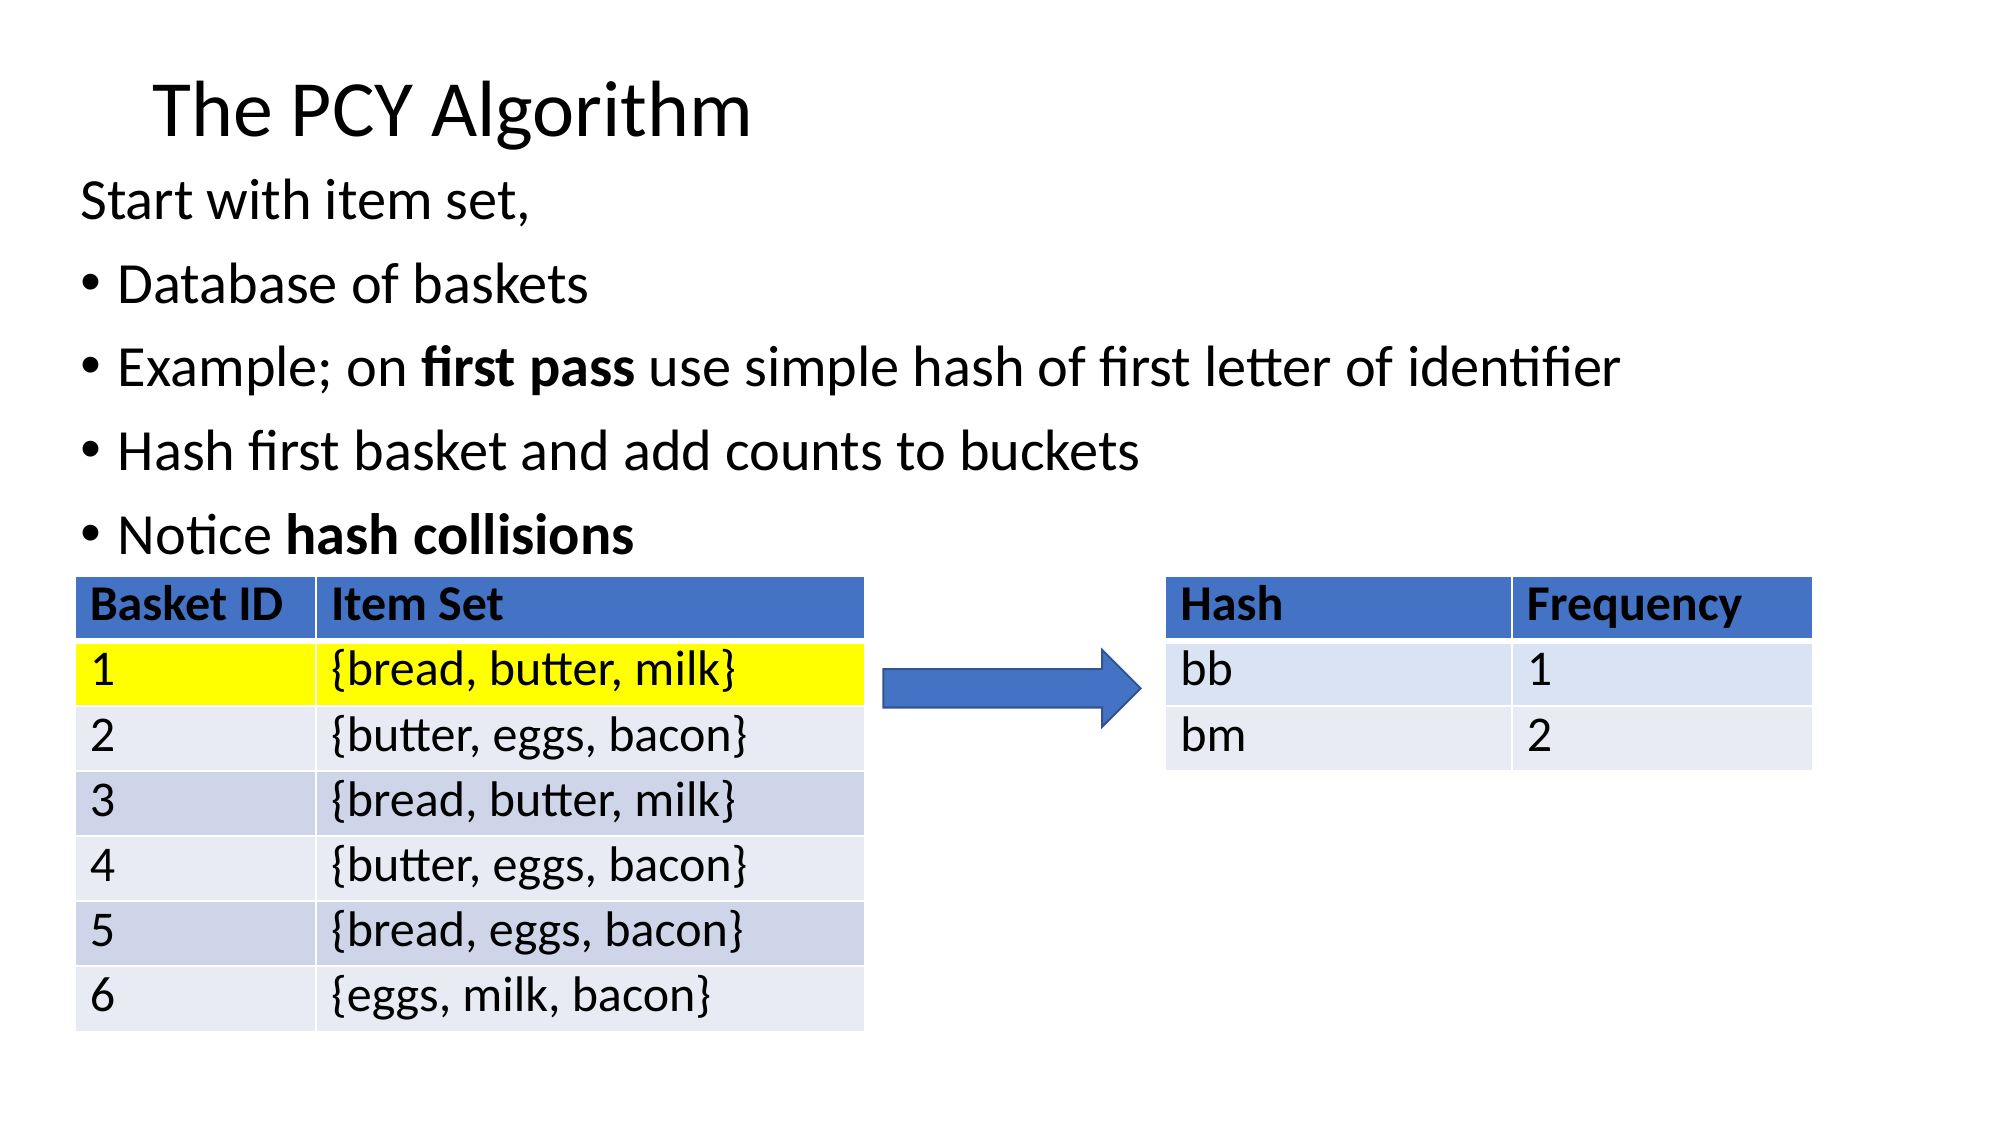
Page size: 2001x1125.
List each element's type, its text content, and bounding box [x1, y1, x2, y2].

table_cell bb [1166, 644, 1511, 705]
table_cell 2 [76, 707, 315, 770]
table_header Hash [1166, 577, 1511, 638]
table_cell 2 [1513, 707, 1812, 770]
table_cell {eggs, milk, bacon} [317, 967, 864, 1031]
table_cell 1 [76, 644, 315, 705]
table_cell {bread, butter, milk} [317, 772, 864, 835]
table_cell {bread, butter, milk} [317, 644, 864, 705]
table_cell {butter, eggs, bacon} [317, 837, 864, 900]
table_cell 1 [1513, 644, 1812, 705]
table_cell {butter, eggs, bacon} [317, 707, 864, 770]
table_header Frequency [1513, 577, 1812, 638]
table_header Basket ID [76, 577, 315, 638]
text_box [882, 647, 1142, 730]
table_cell 4 [76, 837, 315, 900]
table_cell 5 [76, 902, 315, 965]
title The PCY Algorithm [137, 59, 1863, 162]
table_header Item Set [317, 577, 864, 638]
table_cell 3 [76, 772, 315, 835]
table_cell 6 [76, 967, 315, 1031]
table_cell bm [1166, 707, 1511, 770]
table_cell {bread, eggs, bacon} [317, 902, 864, 965]
